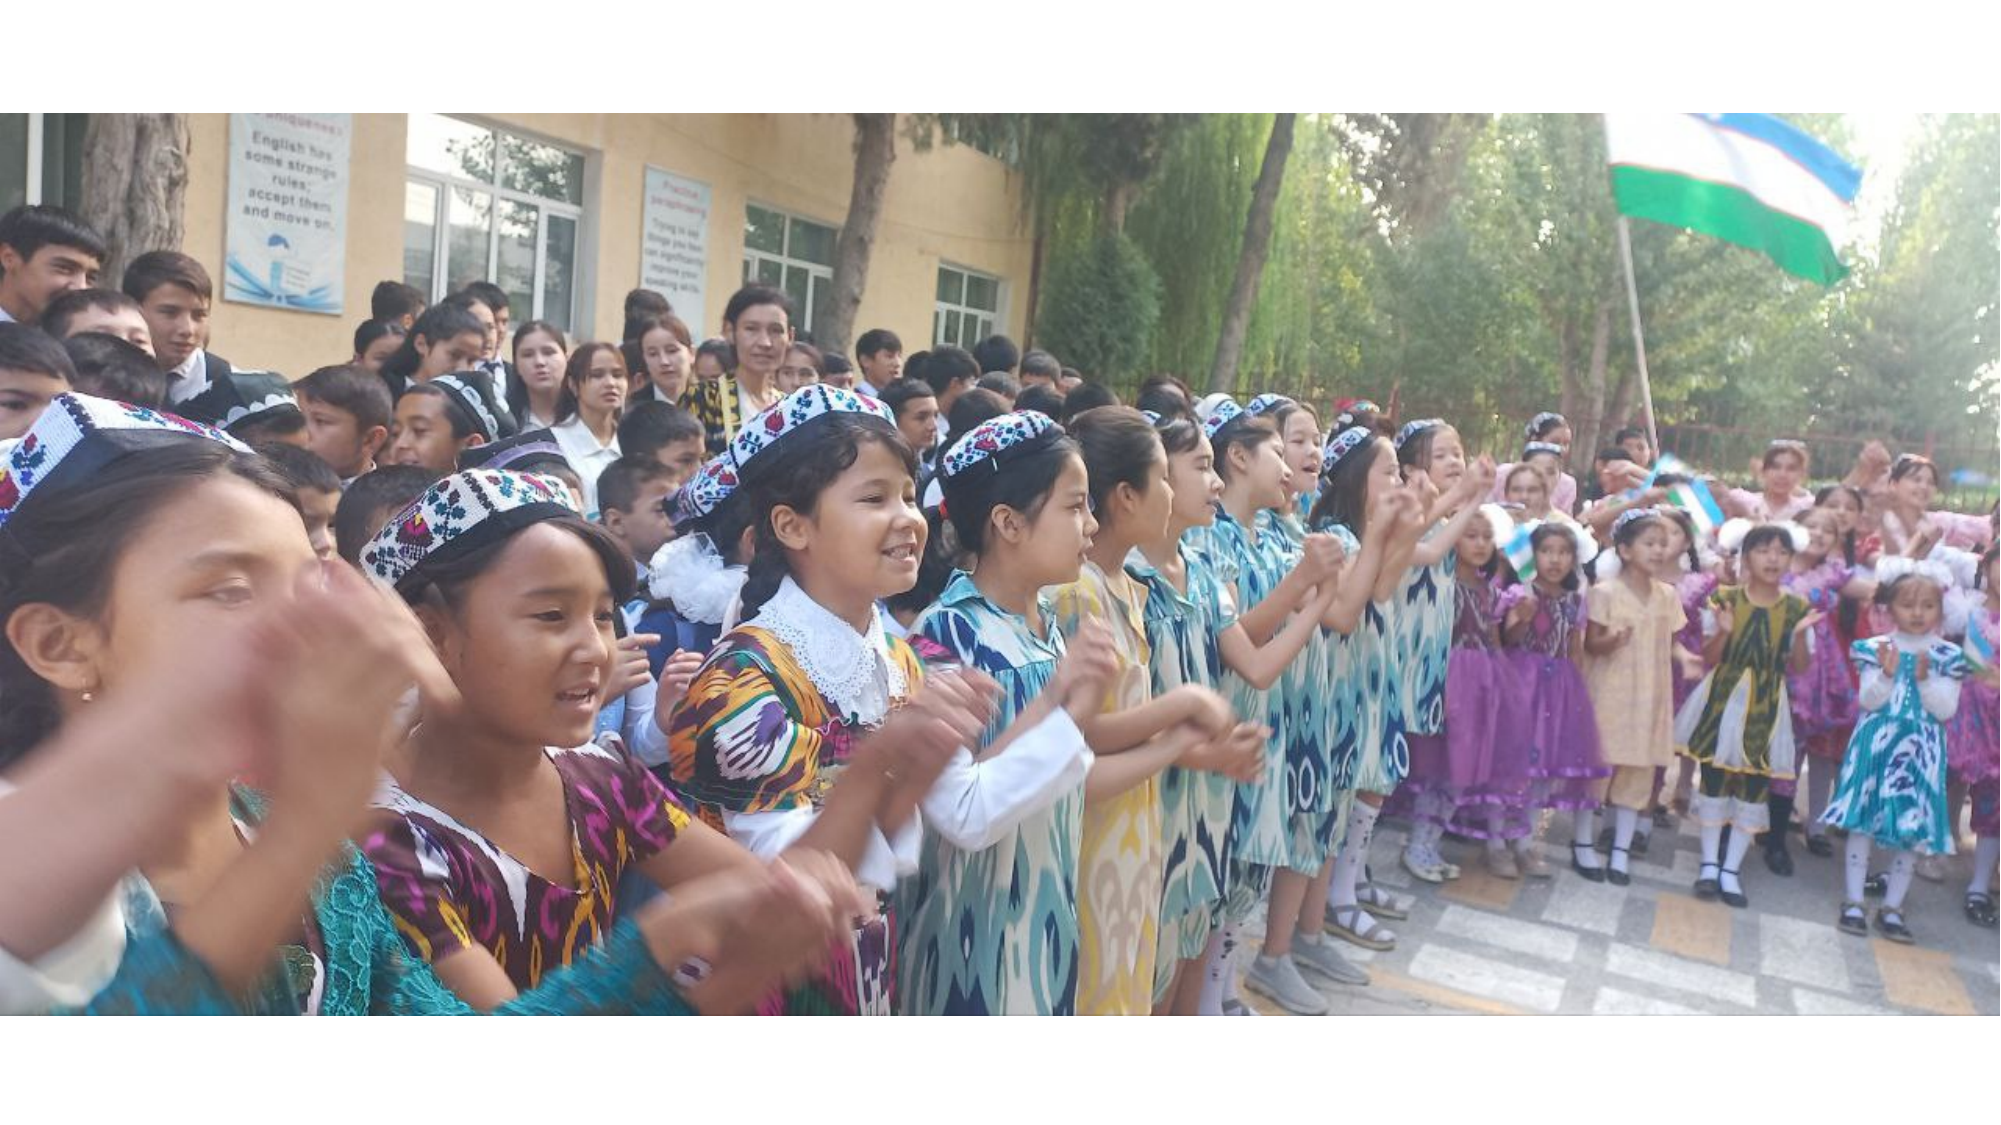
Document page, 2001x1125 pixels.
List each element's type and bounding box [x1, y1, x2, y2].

picture [0, 113, 2000, 1016]
